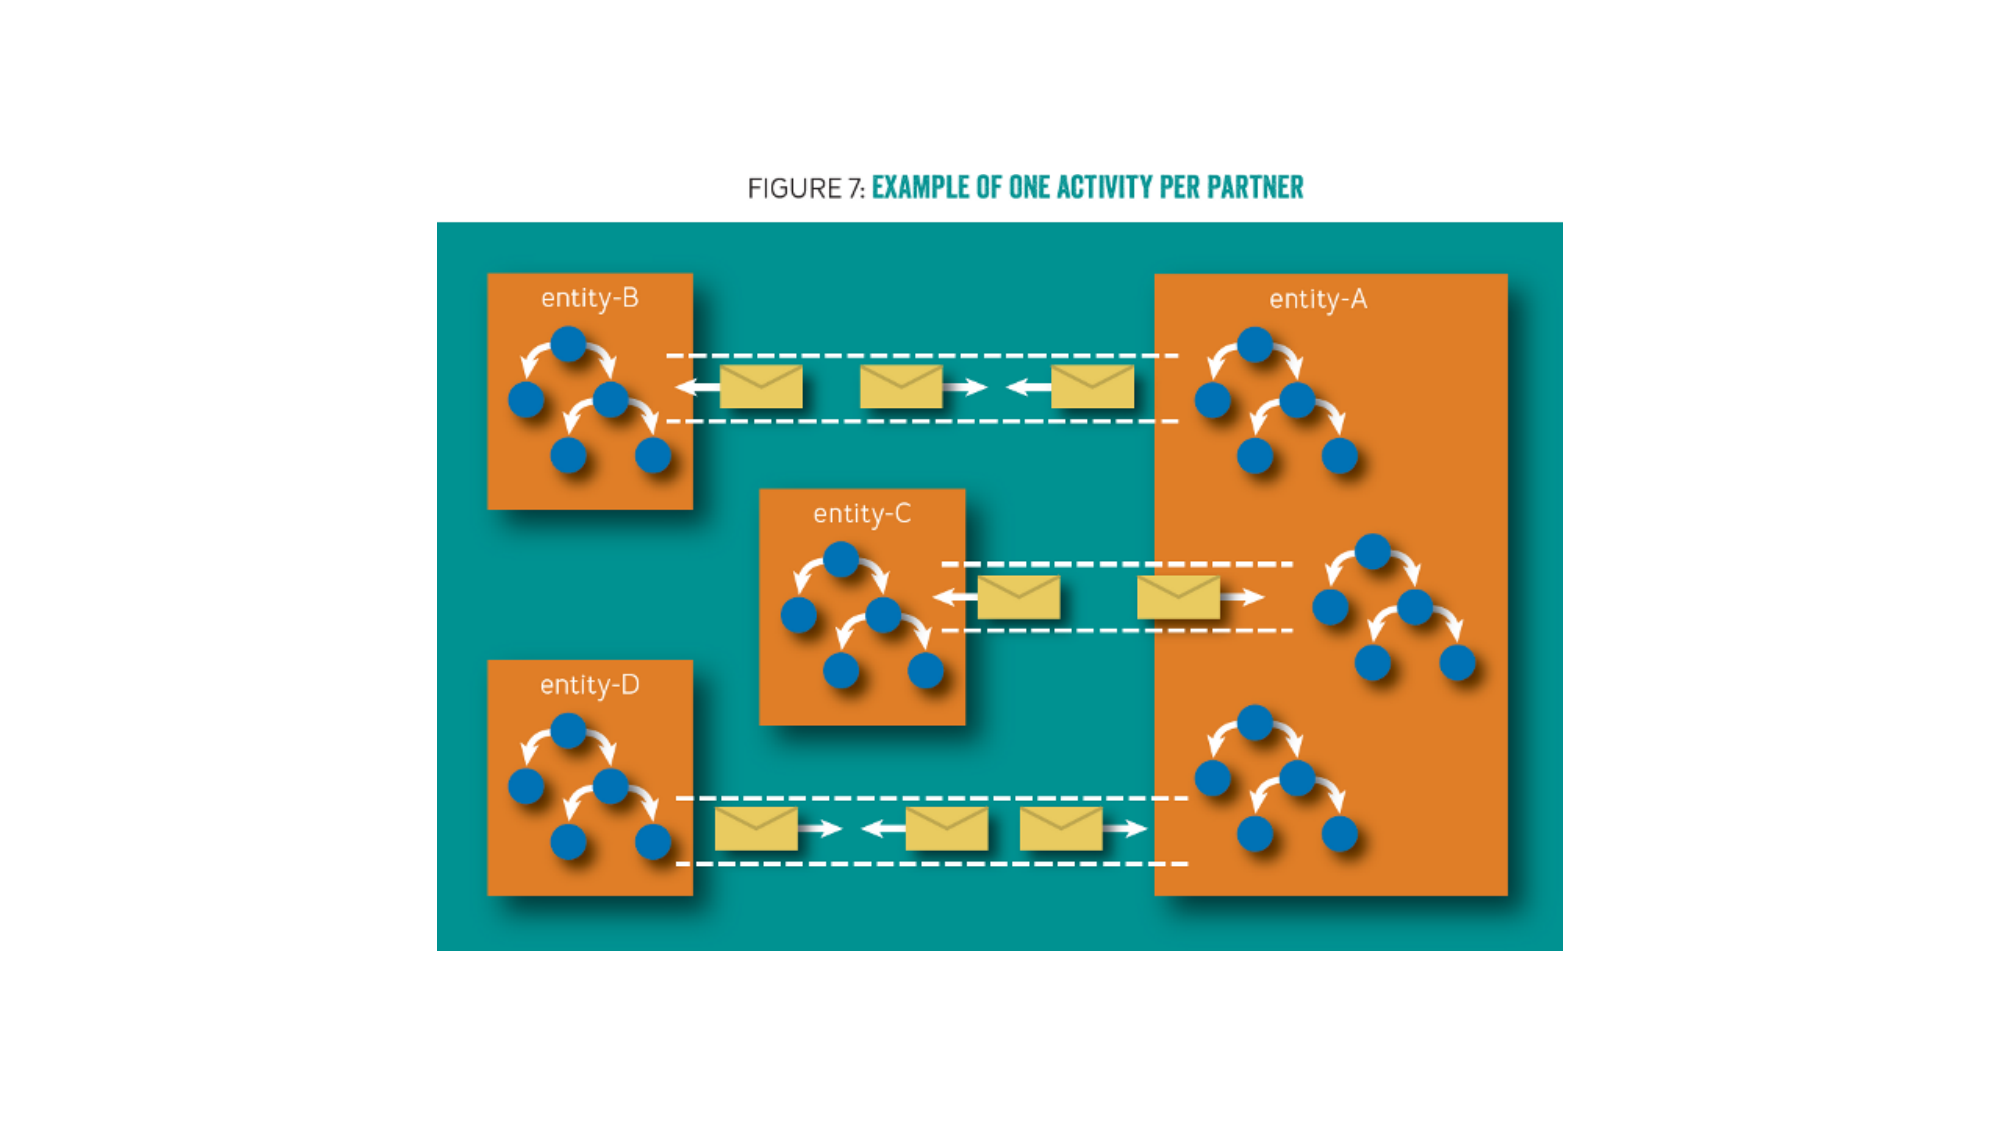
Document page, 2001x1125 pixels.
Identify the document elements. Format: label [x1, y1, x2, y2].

picture [437, 174, 1563, 951]
